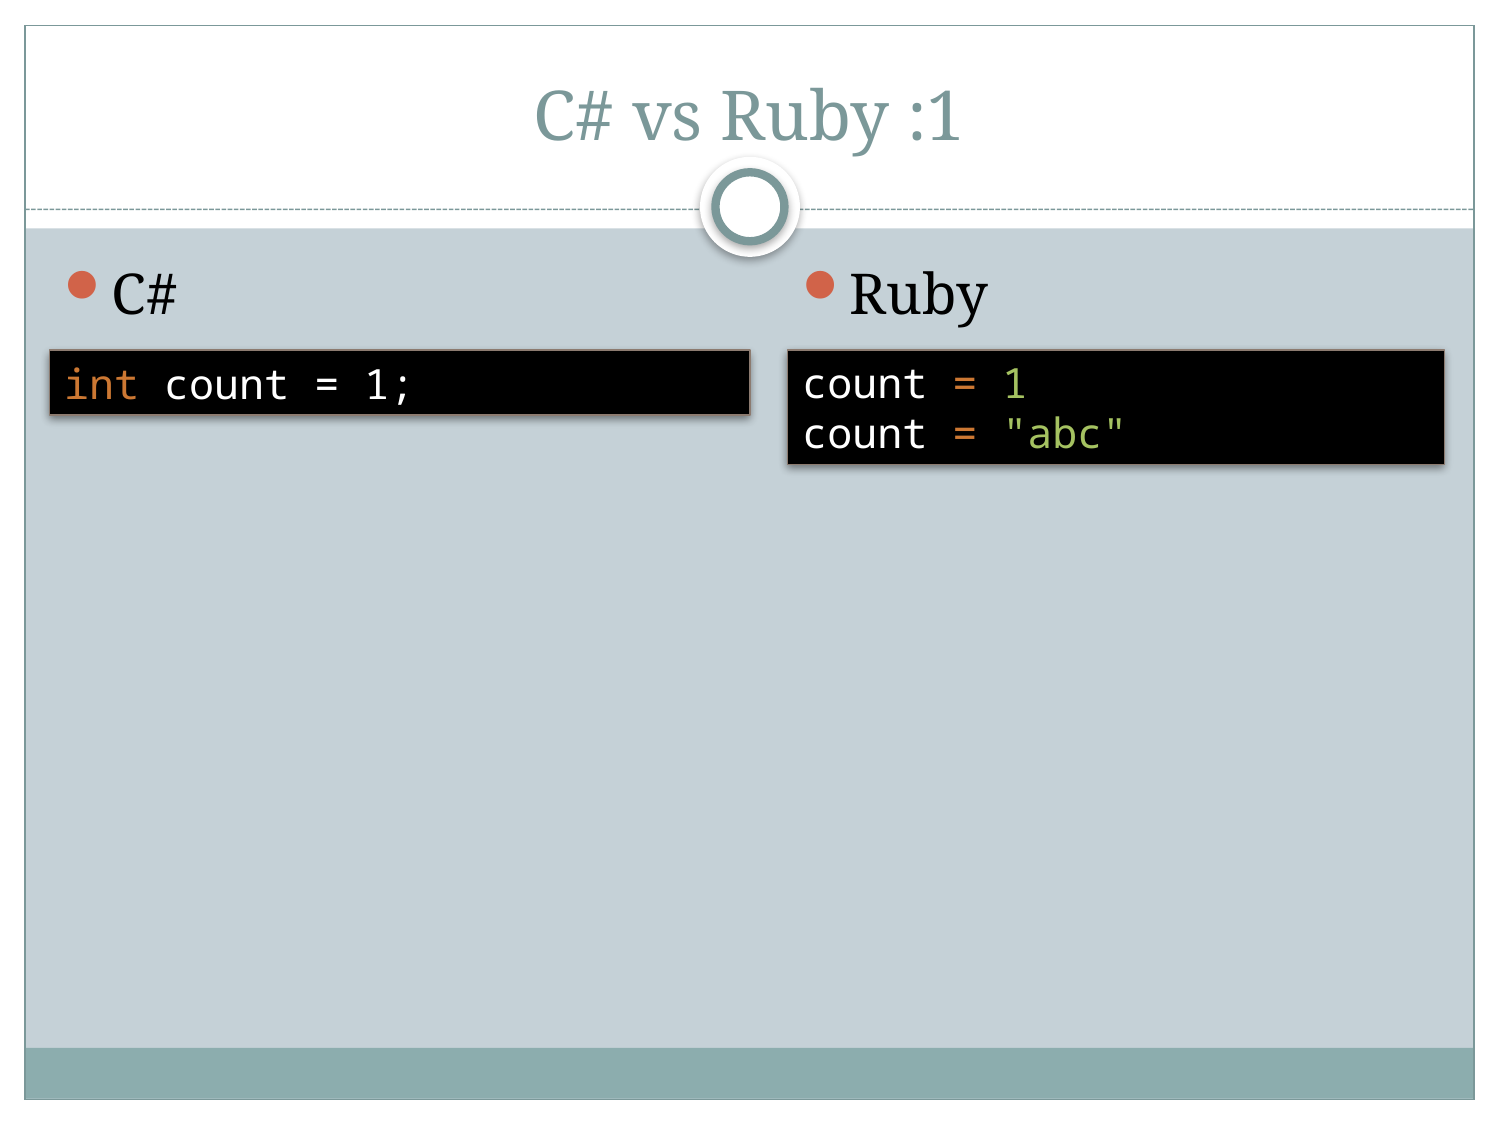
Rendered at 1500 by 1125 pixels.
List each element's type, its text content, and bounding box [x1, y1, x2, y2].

text_box int count = 1; [49, 349, 751, 416]
title C# vs Ruby :1 [49, 37, 1450, 162]
list C# [49, 250, 713, 338]
text_box Ruby [787, 250, 1445, 348]
text_box count = 1 count = "abc" [787, 349, 1445, 465]
